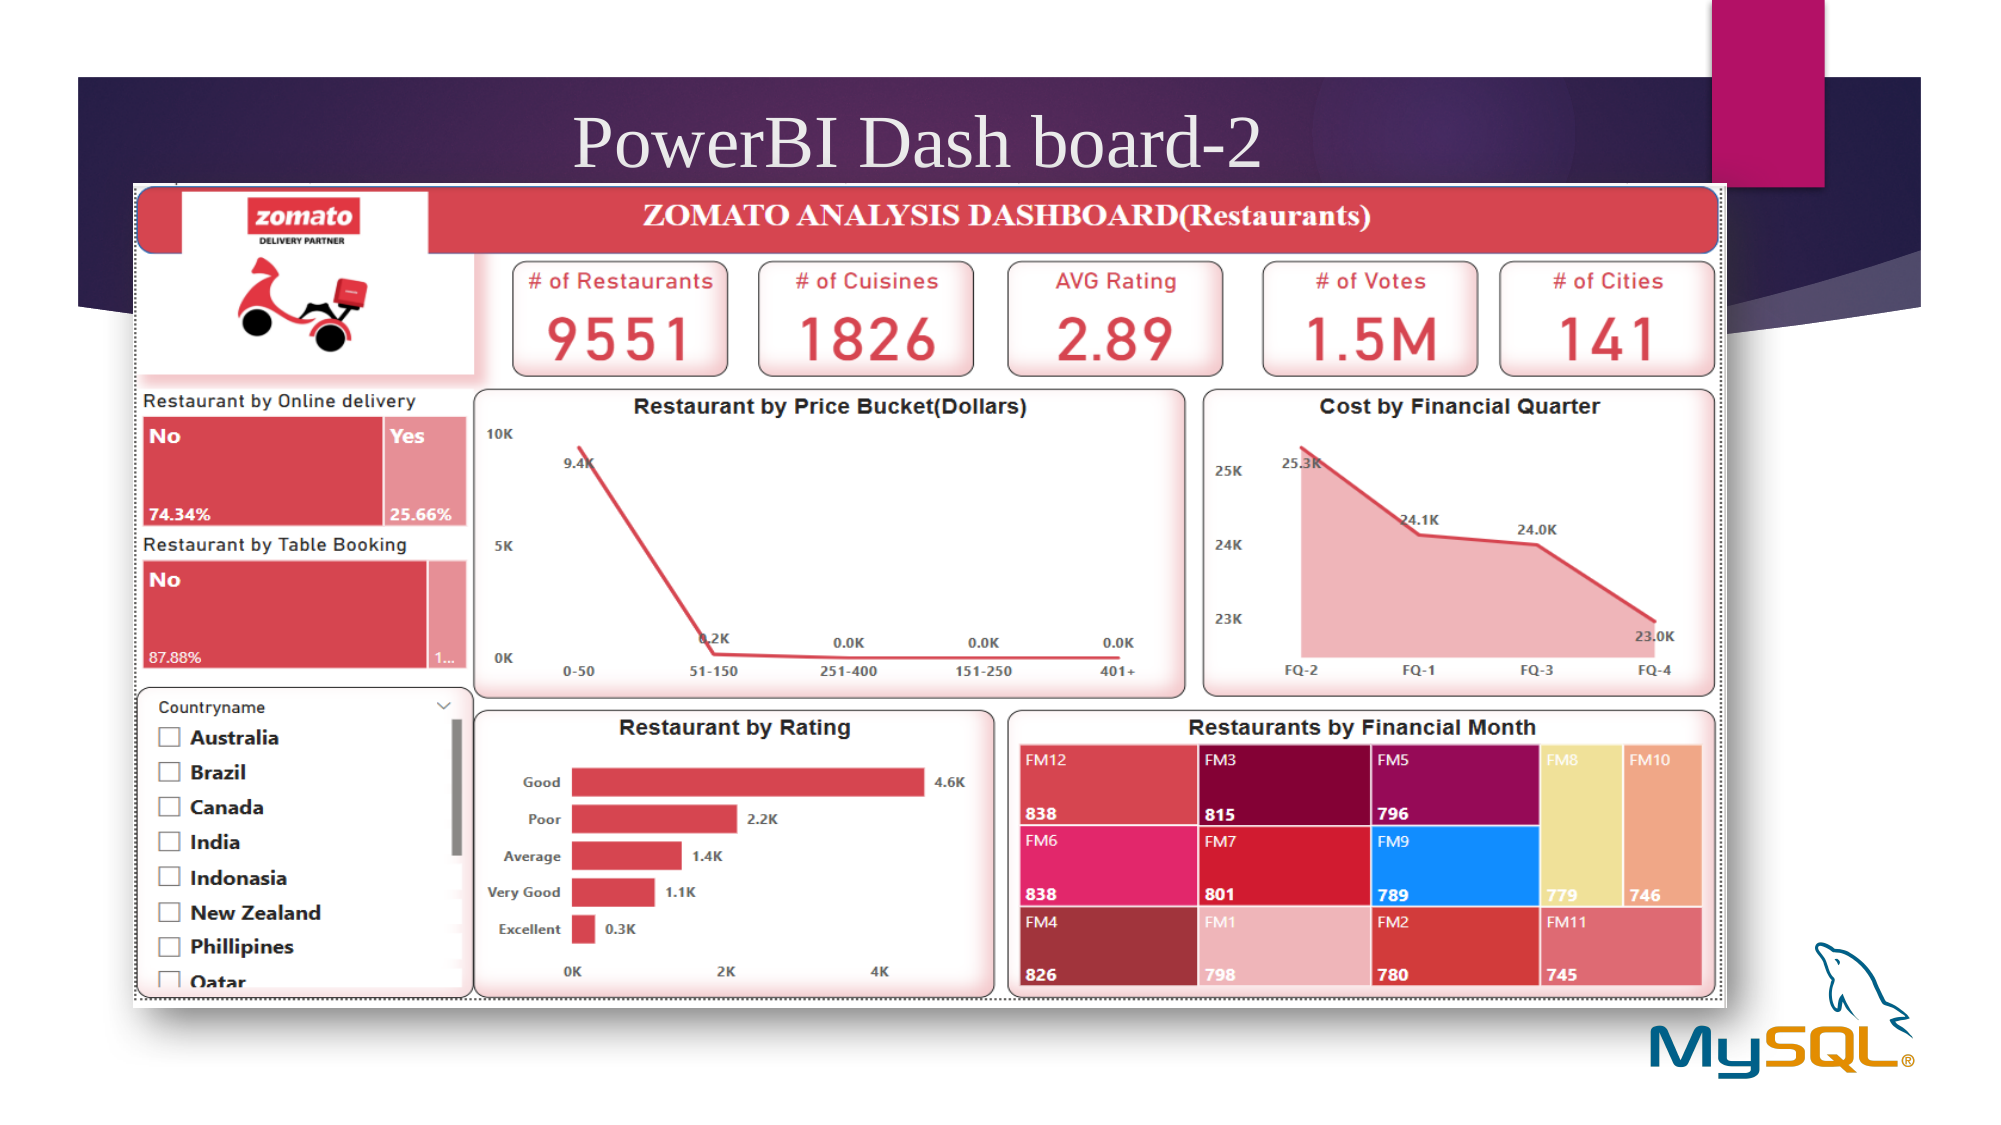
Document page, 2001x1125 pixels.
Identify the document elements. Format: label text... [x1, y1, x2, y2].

picture [133, 183, 1954, 1125]
title PowerBI Dash board-2 [200, 79, 1638, 164]
